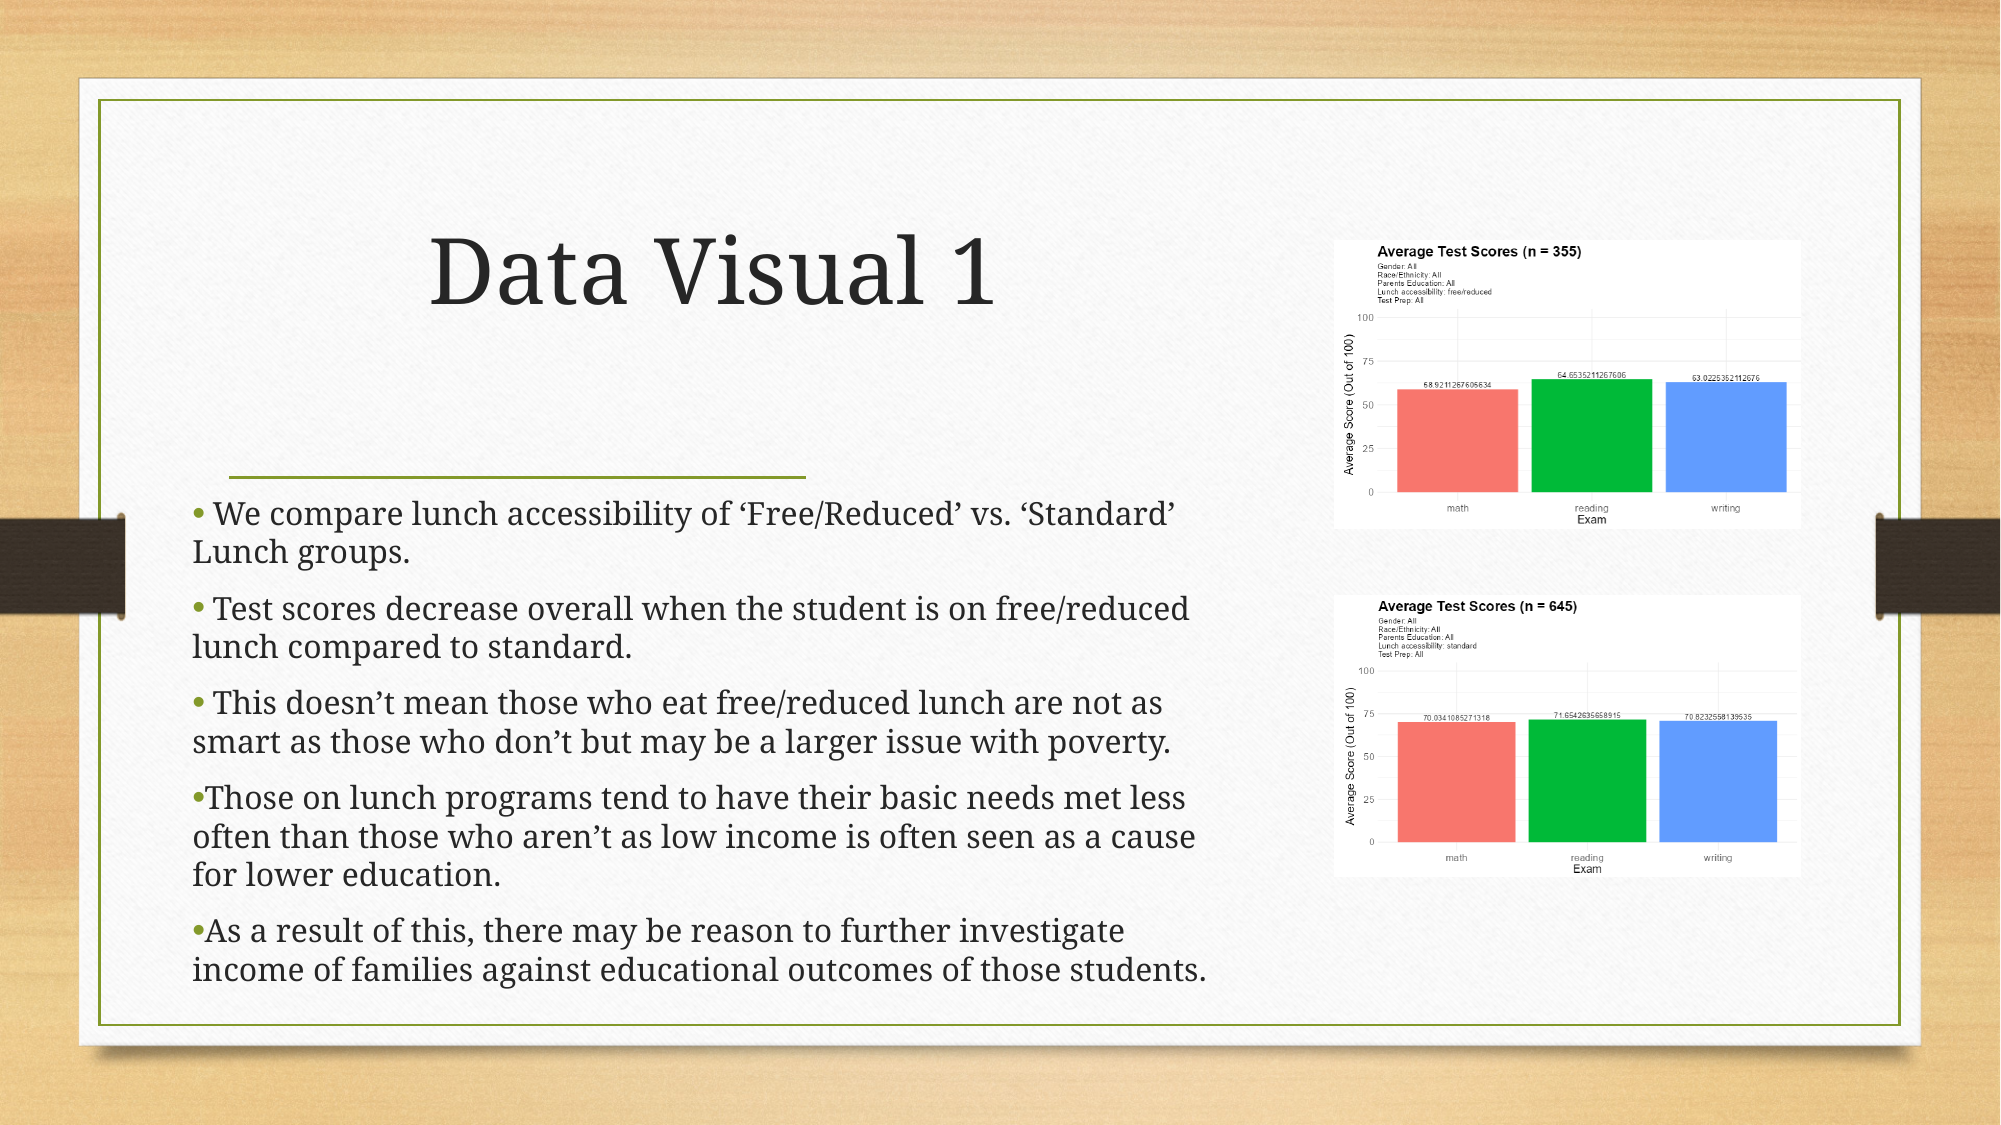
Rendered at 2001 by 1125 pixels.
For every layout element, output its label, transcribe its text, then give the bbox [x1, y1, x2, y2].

picture [0, 0, 2001, 1125]
list We compare lunch accessibility of ‘Free/Reduced’ vs. ‘Standard’ Lunch groups. Test scores decrease overall when the student is on free/reduced lunch compared to standard. This doesn’t mean those who eat free/reduced lunch are not as smart as those who don’t but may be a larger issue with poverty. Those on lunch programs tend to have their basic needs met less often than those who aren’t as low income is often seen as a cause for lower education. As a result of this, there may be reason to further investigate income of families against educational outcomes of those students. [177, 485, 1224, 1031]
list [1334, 239, 1801, 530]
title Data Visual 1 [193, 161, 1236, 375]
